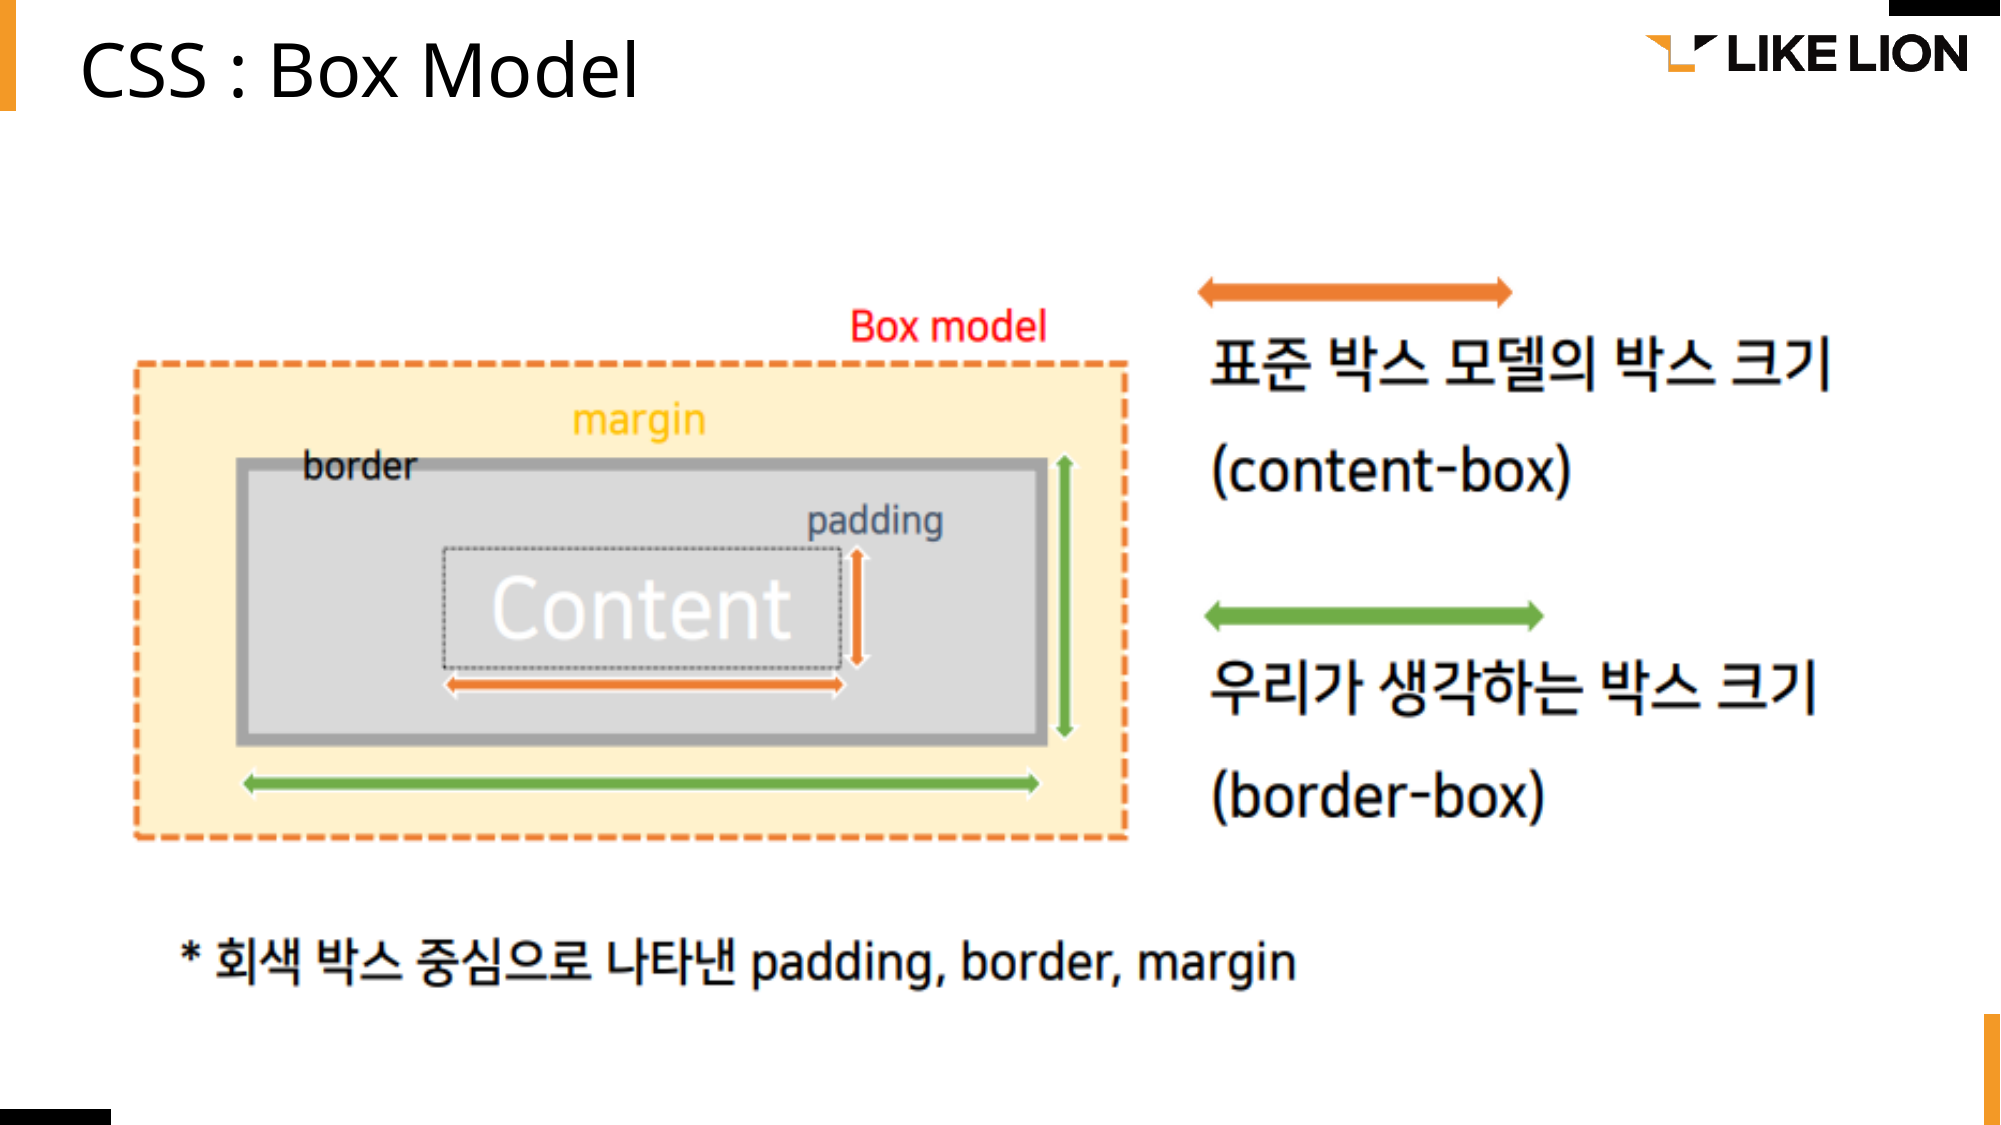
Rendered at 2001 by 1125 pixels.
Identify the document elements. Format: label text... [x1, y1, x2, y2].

text_box [0, 1109, 111, 1125]
picture [1645, 34, 1967, 102]
text_box [1889, 0, 2000, 16]
text_box [1984, 1014, 2000, 1125]
text_box CSS : Box Model [14, 14, 707, 120]
text_box [0, 0, 16, 111]
picture [110, 155, 1890, 1015]
